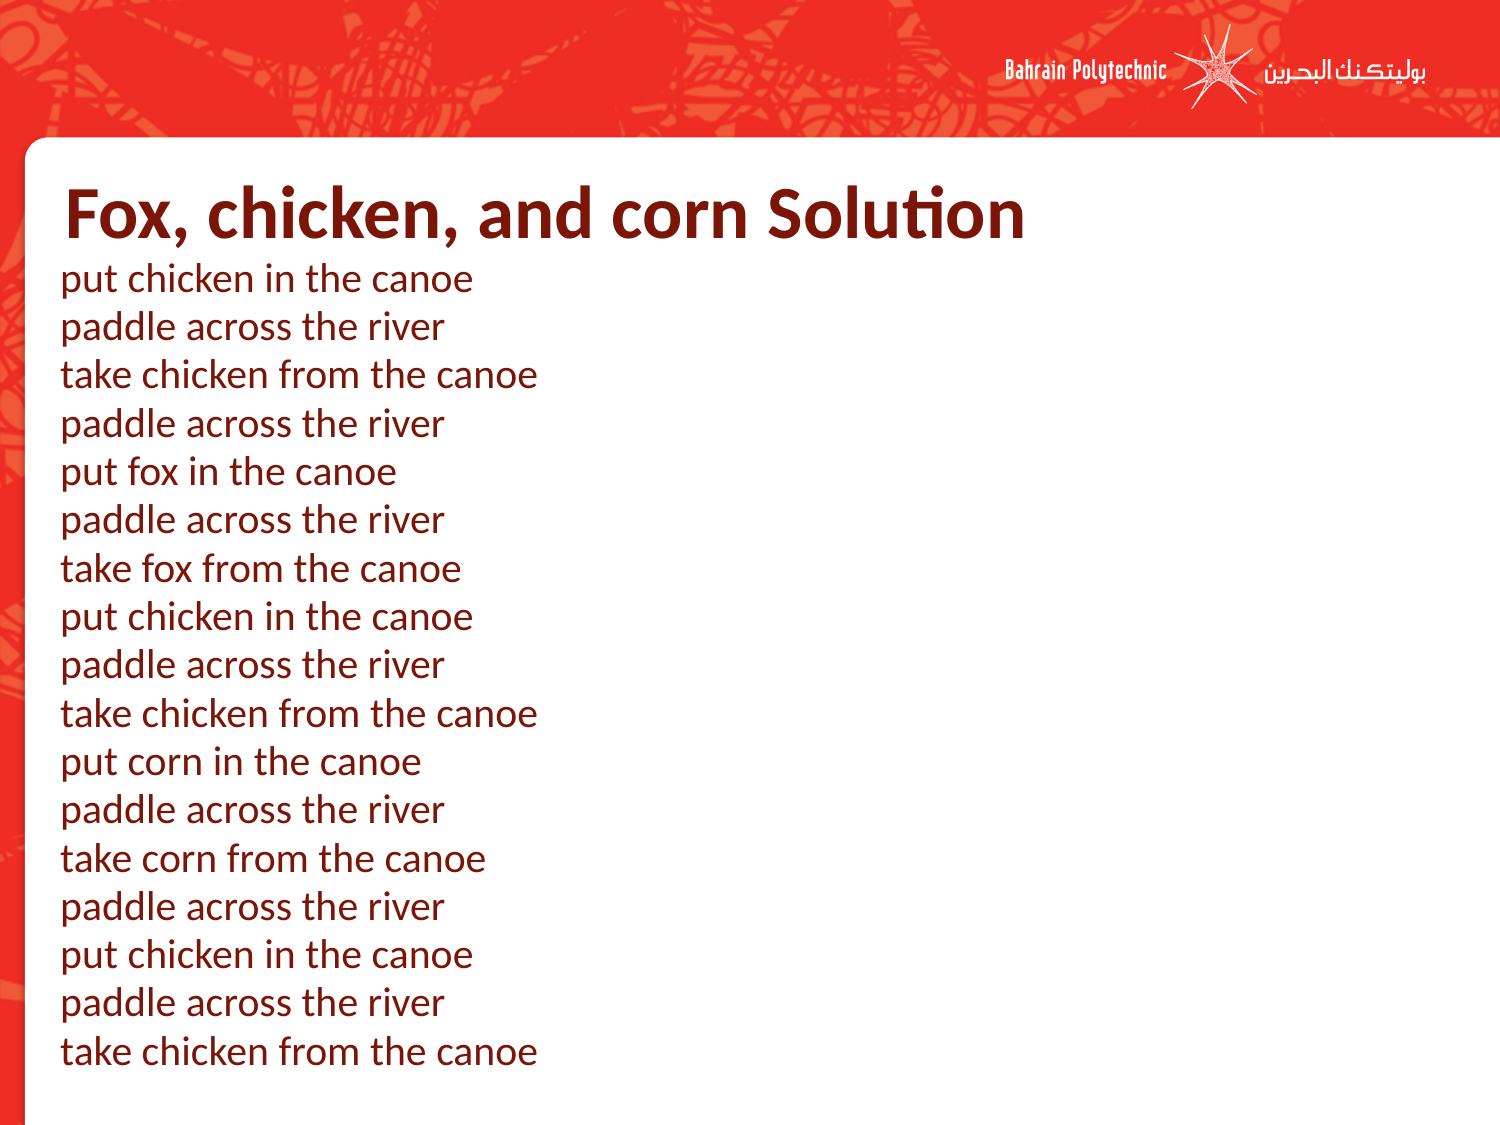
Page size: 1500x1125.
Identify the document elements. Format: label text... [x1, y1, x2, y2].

list put chicken in the canoe paddle across the river take chicken from the canoe paddle across the river put fox in the canoe paddle across the river take fox from the canoe put chicken in the canoe paddle across the river take chicken from the canoe put corn in the canoe paddle across the river take corn from the canoe paddle across the river put chicken in the canoe paddle across the river take chicken from the canoe [45, 252, 1421, 946]
title Fox, chicken, and corn Solution [50, 125, 1425, 293]
picture [0, 0, 1500, 1125]
